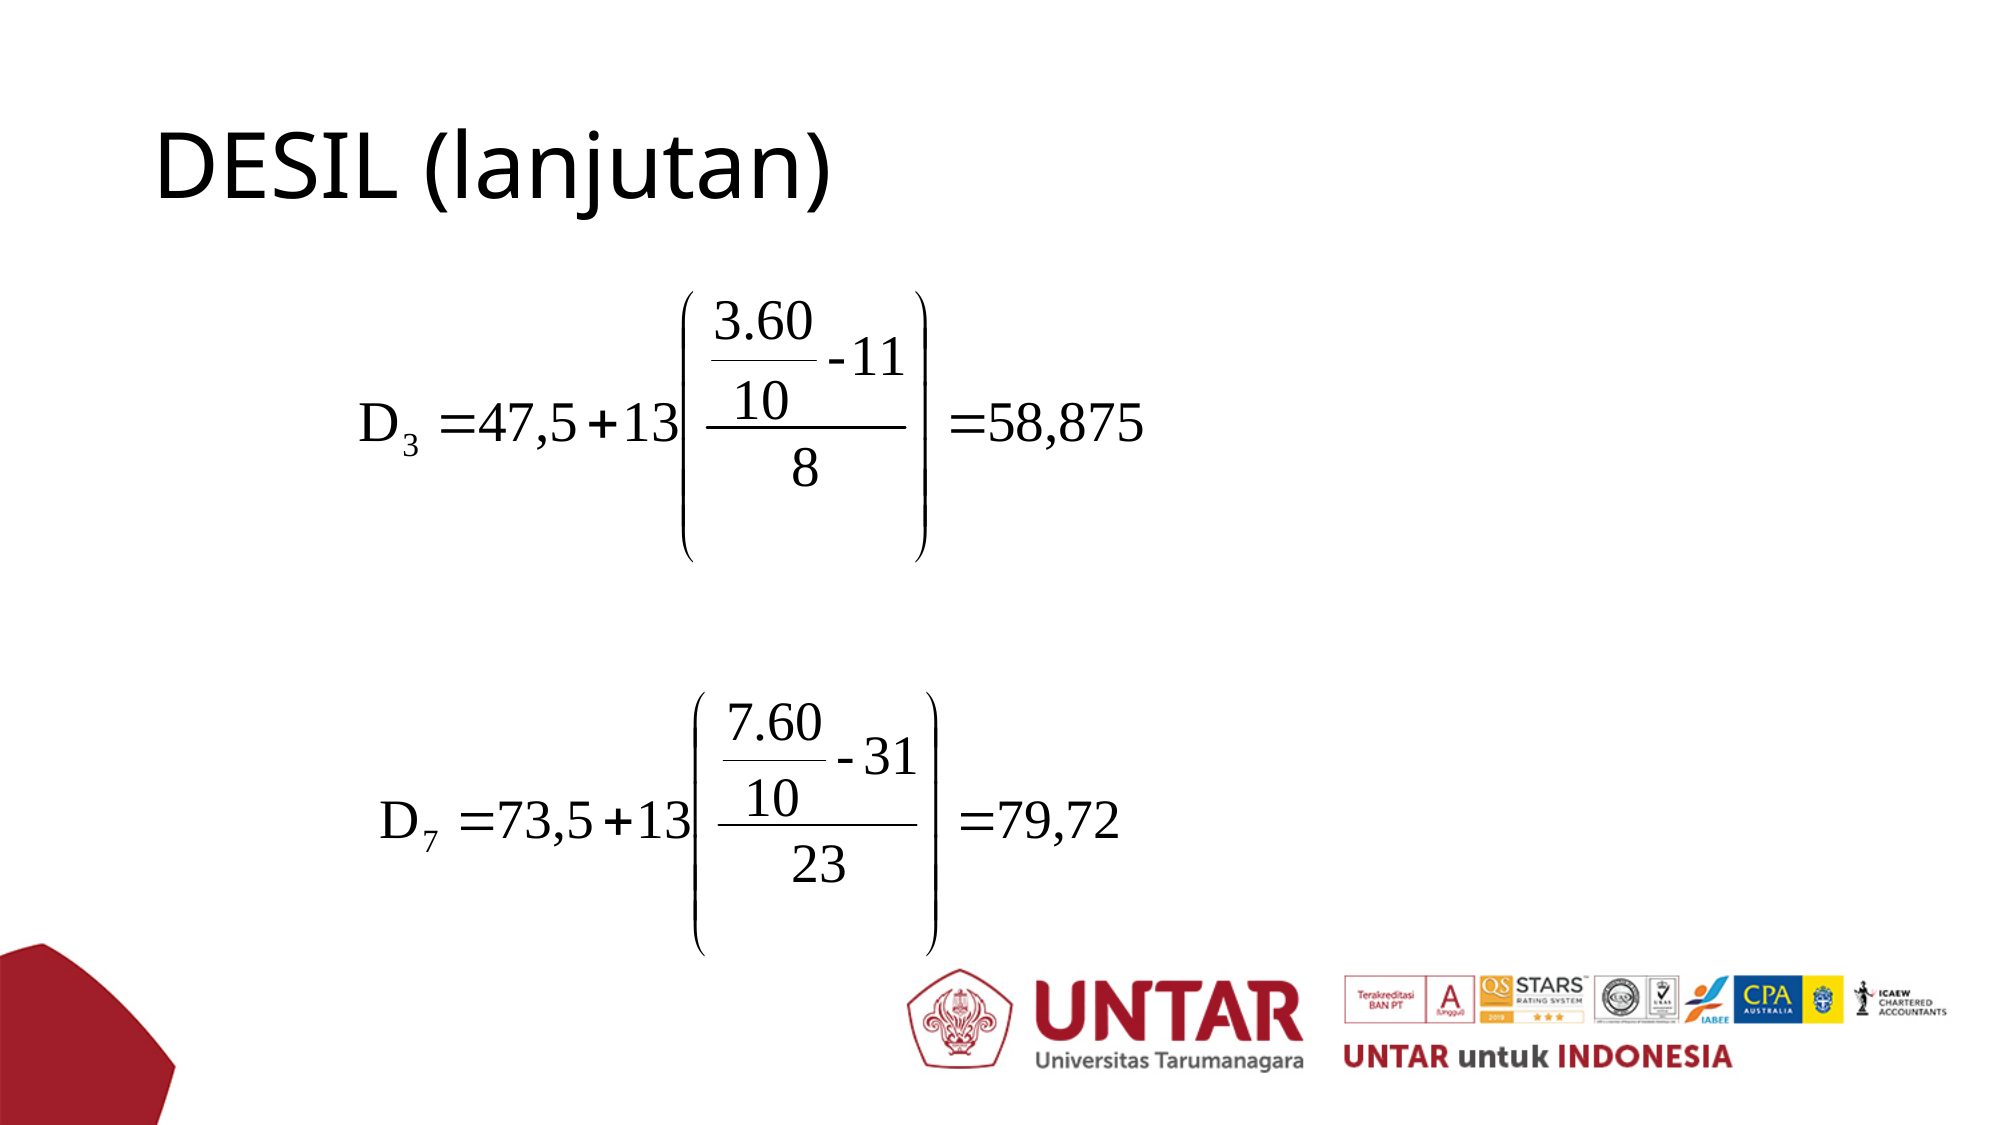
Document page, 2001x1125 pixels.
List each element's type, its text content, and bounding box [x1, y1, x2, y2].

picture [0, 0, 2001, 1125]
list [350, 278, 1154, 576]
title DESIL (lanjutan) [137, 59, 1863, 278]
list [371, 680, 1133, 969]
